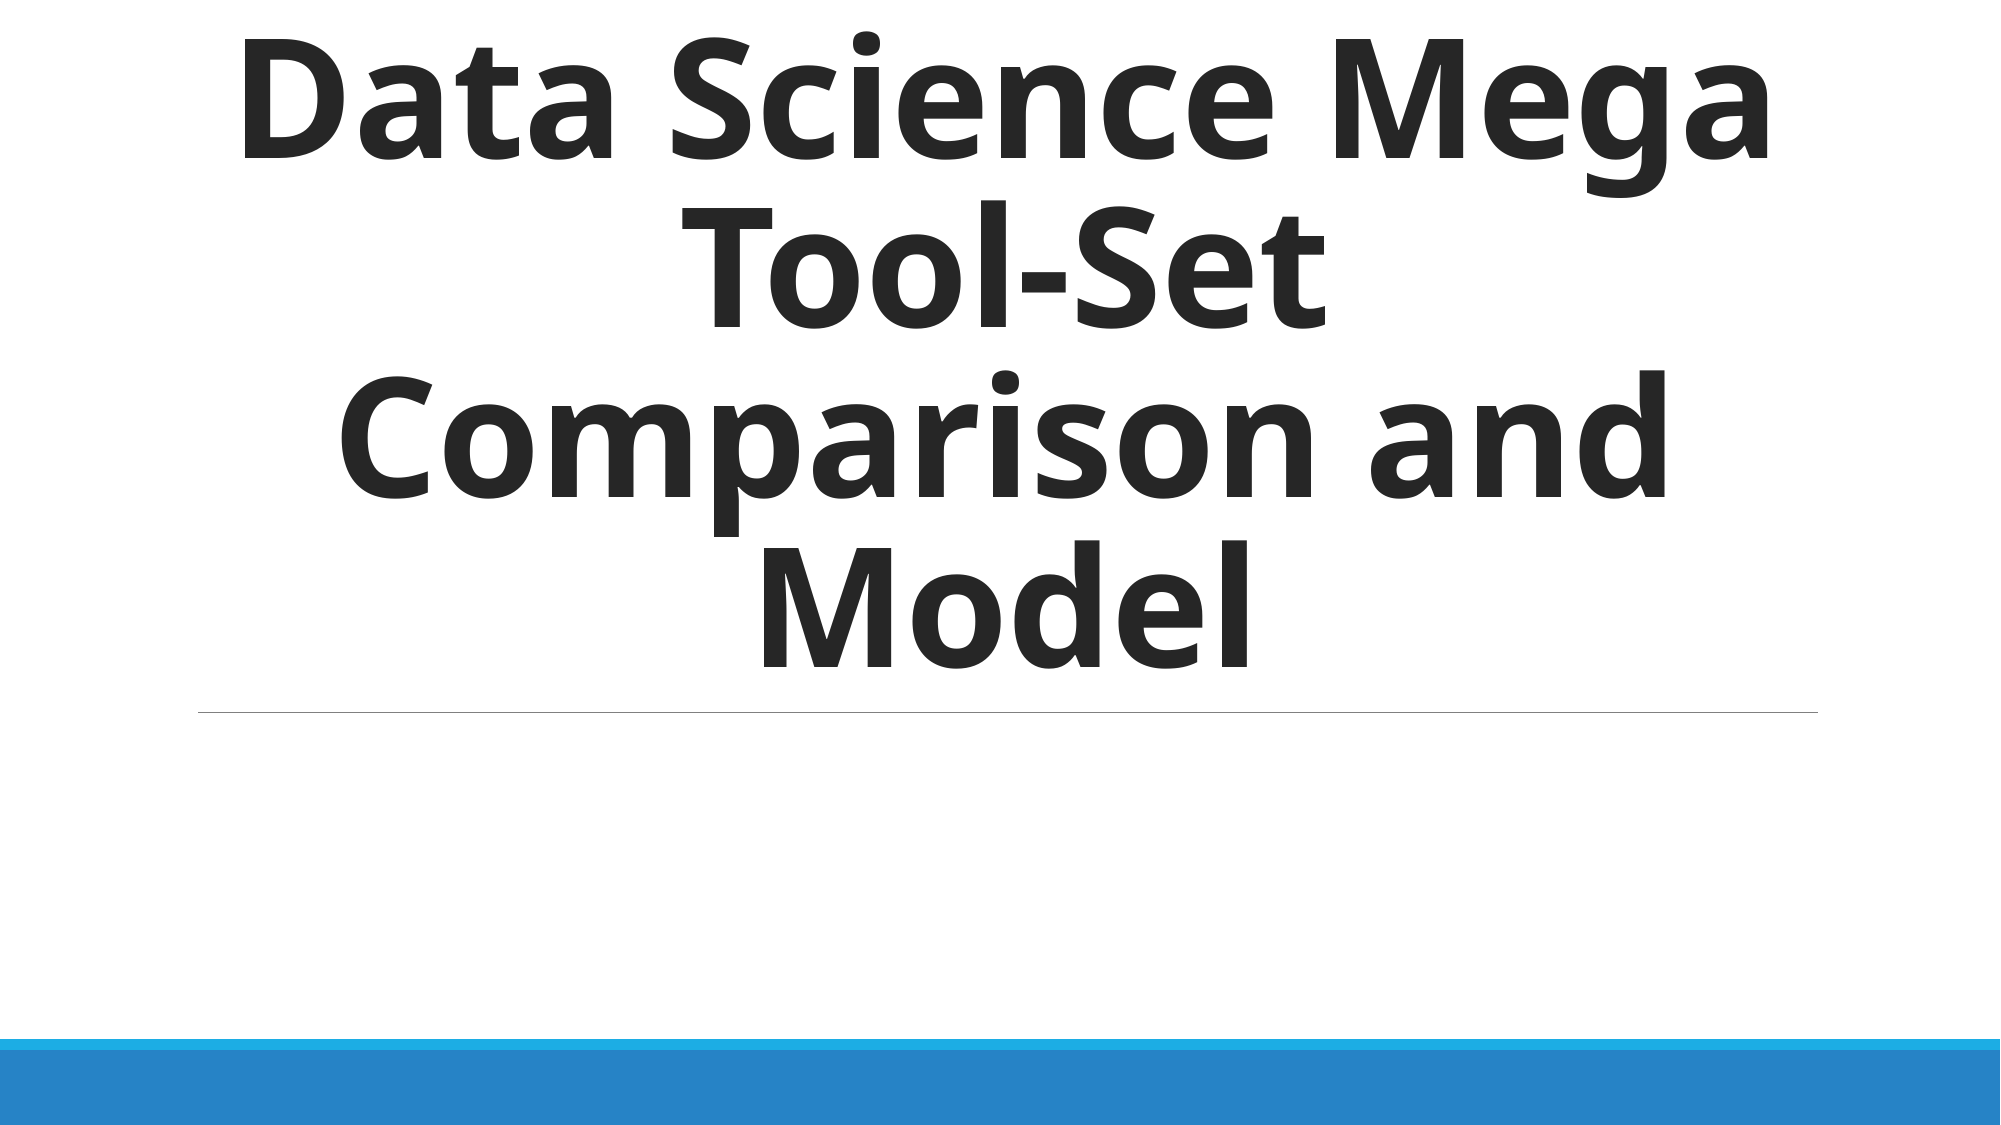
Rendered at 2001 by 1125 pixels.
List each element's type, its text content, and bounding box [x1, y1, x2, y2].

title Data Science Mega Tool-Set Comparison and Model [180, 124, 1830, 710]
